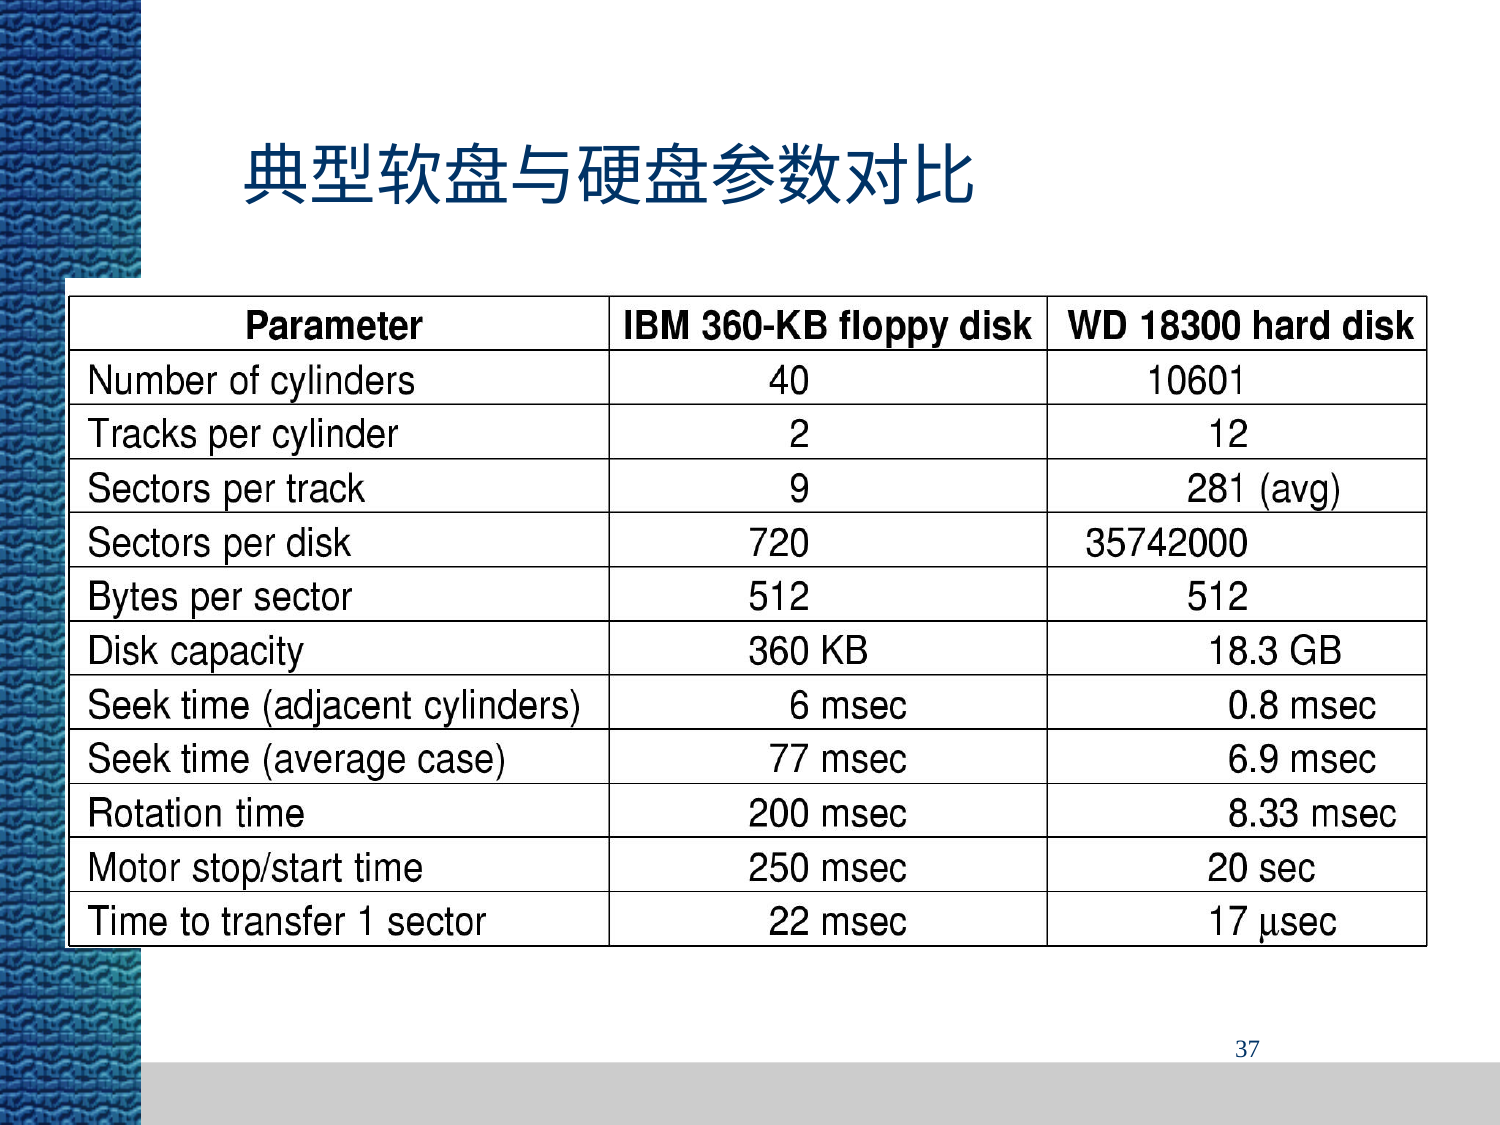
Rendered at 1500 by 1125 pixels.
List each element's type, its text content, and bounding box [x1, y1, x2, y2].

text_box 典型软盘与硬盘参数对比 [228, 125, 1233, 221]
picture [0, 0, 1434, 1125]
text_box 37 [1025, 1024, 1275, 1100]
